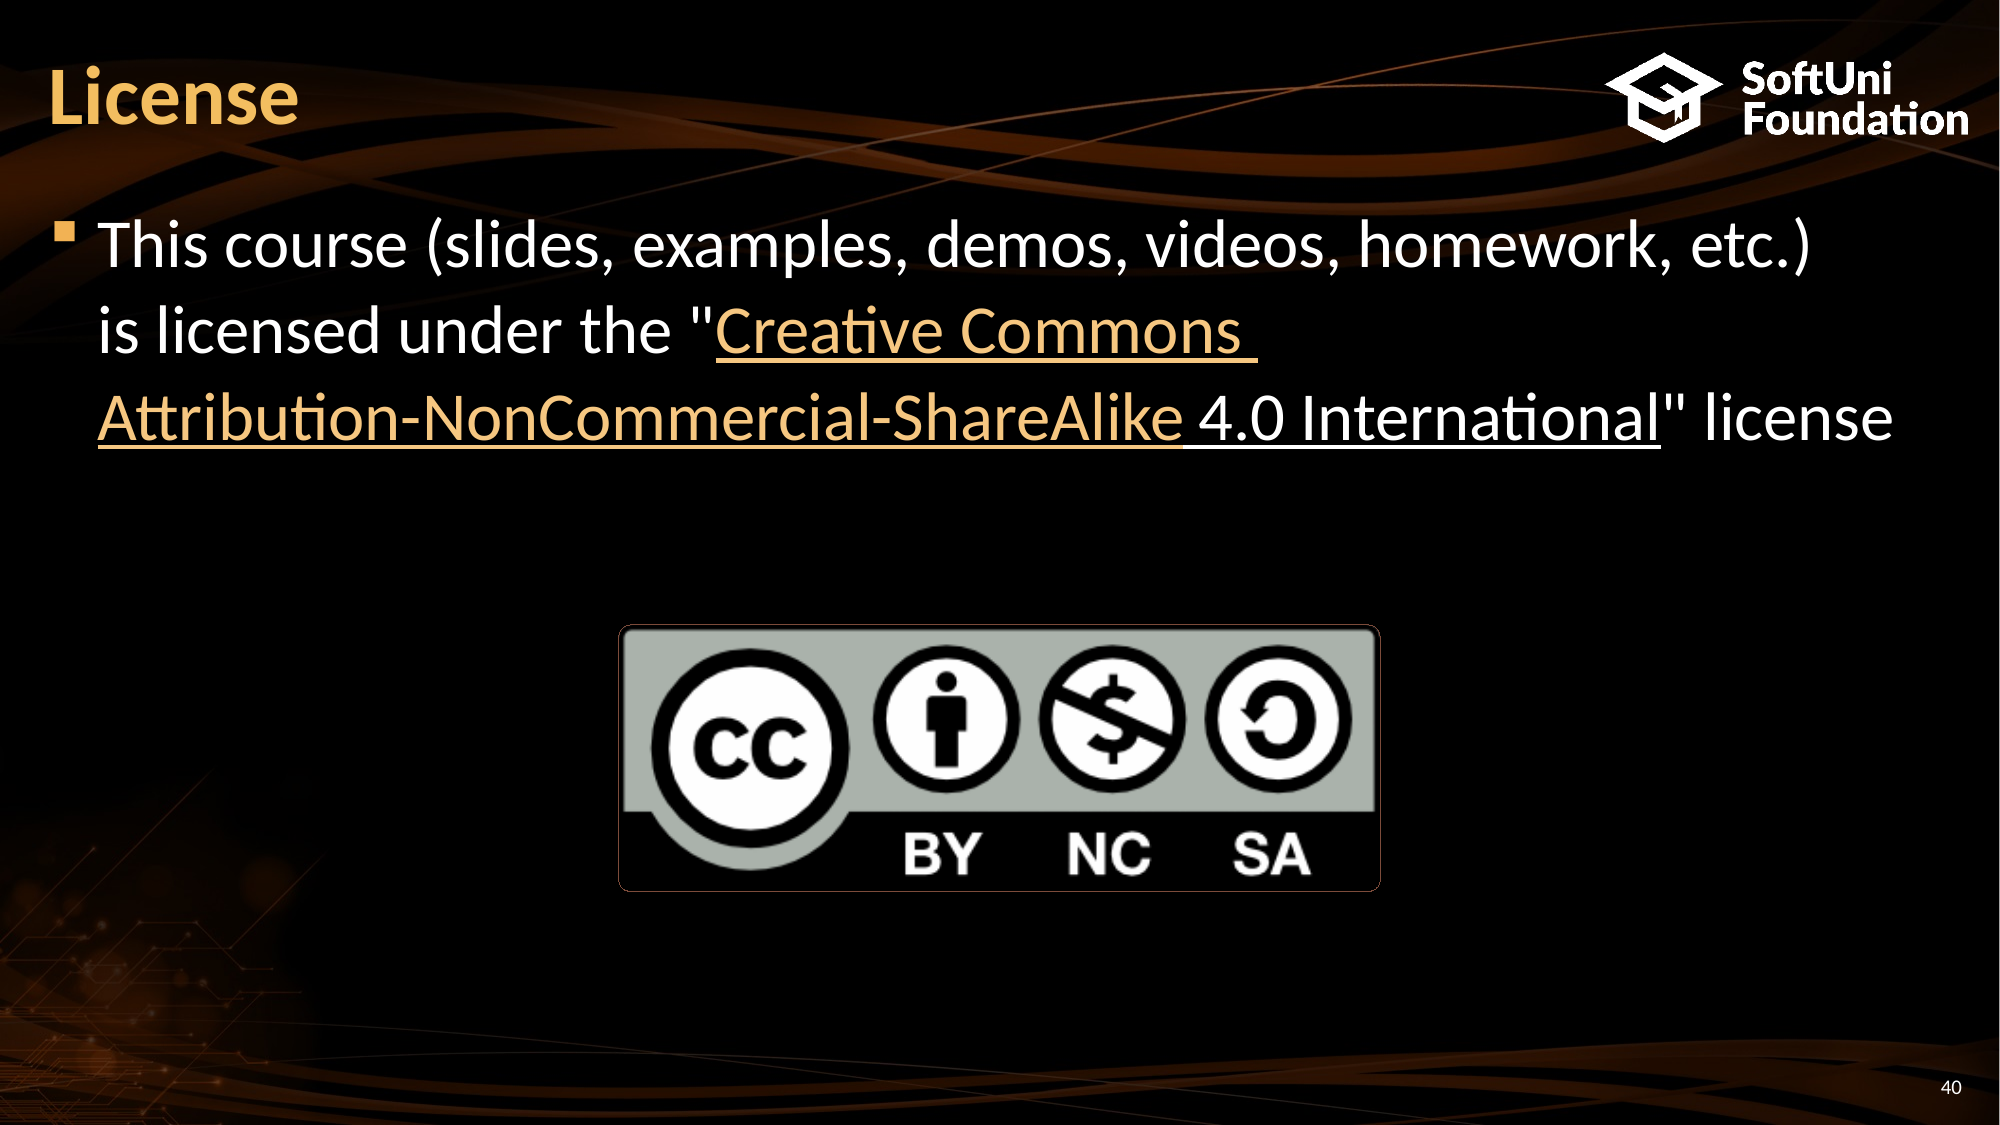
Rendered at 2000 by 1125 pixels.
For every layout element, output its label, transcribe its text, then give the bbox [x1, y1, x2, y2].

list This course (slides, examples, demos, videos, homework, etc.) is licensed under the "Creative Commons Attribution-NonCommercial-ShareAlike 4.0 International" license [31, 188, 1968, 484]
title License [30, 6, 1602, 189]
slide_number 40 [1897, 1070, 1968, 1103]
picture [0, 0, 2000, 1125]
